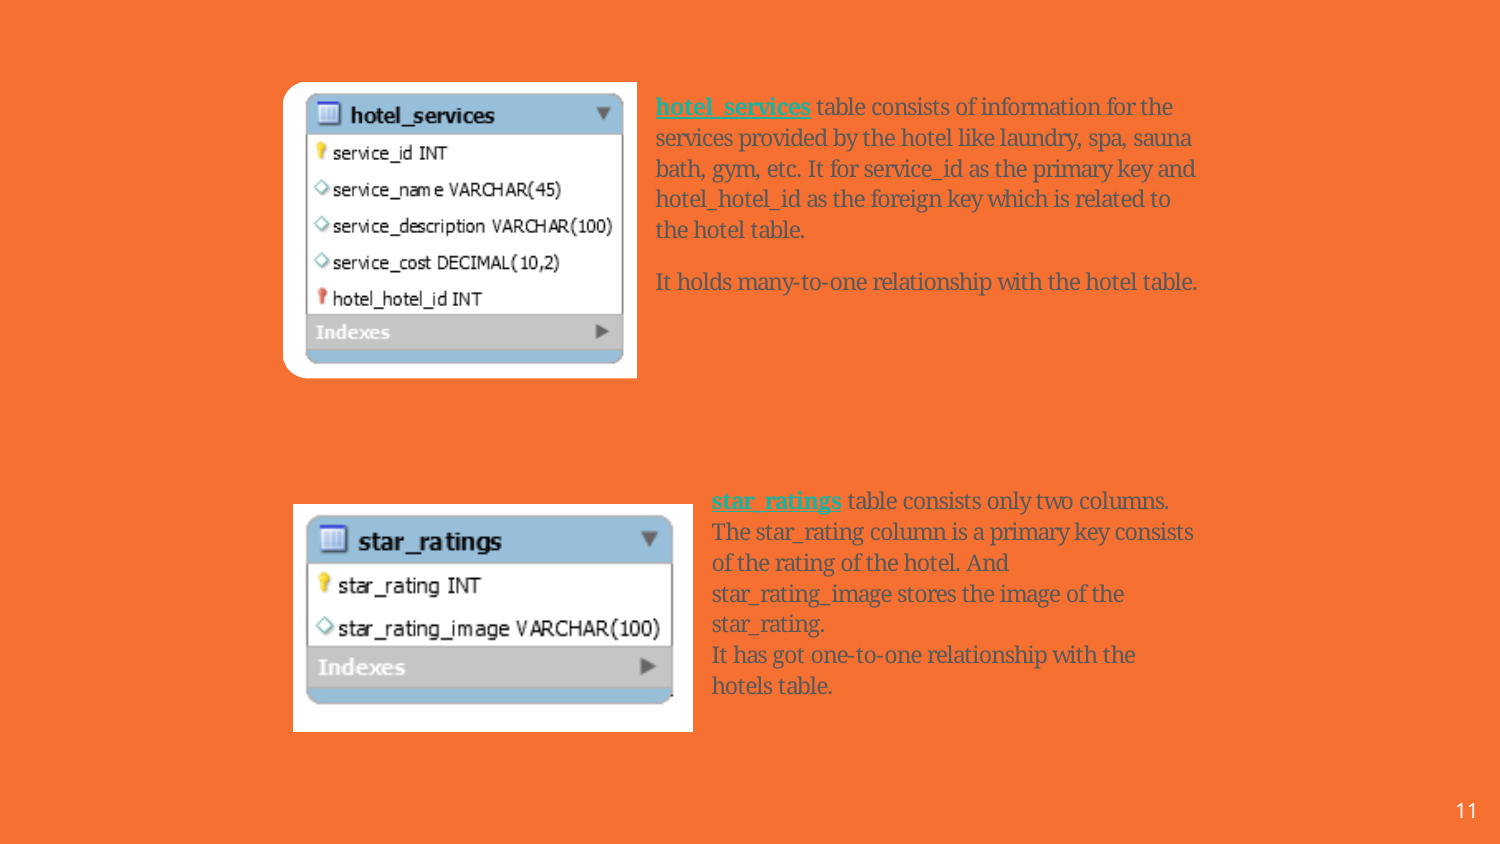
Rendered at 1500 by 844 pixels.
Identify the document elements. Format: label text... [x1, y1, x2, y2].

slide_number 11 [1403, 779, 1494, 844]
picture [292, 423, 1194, 756]
picture [282, 81, 1204, 379]
